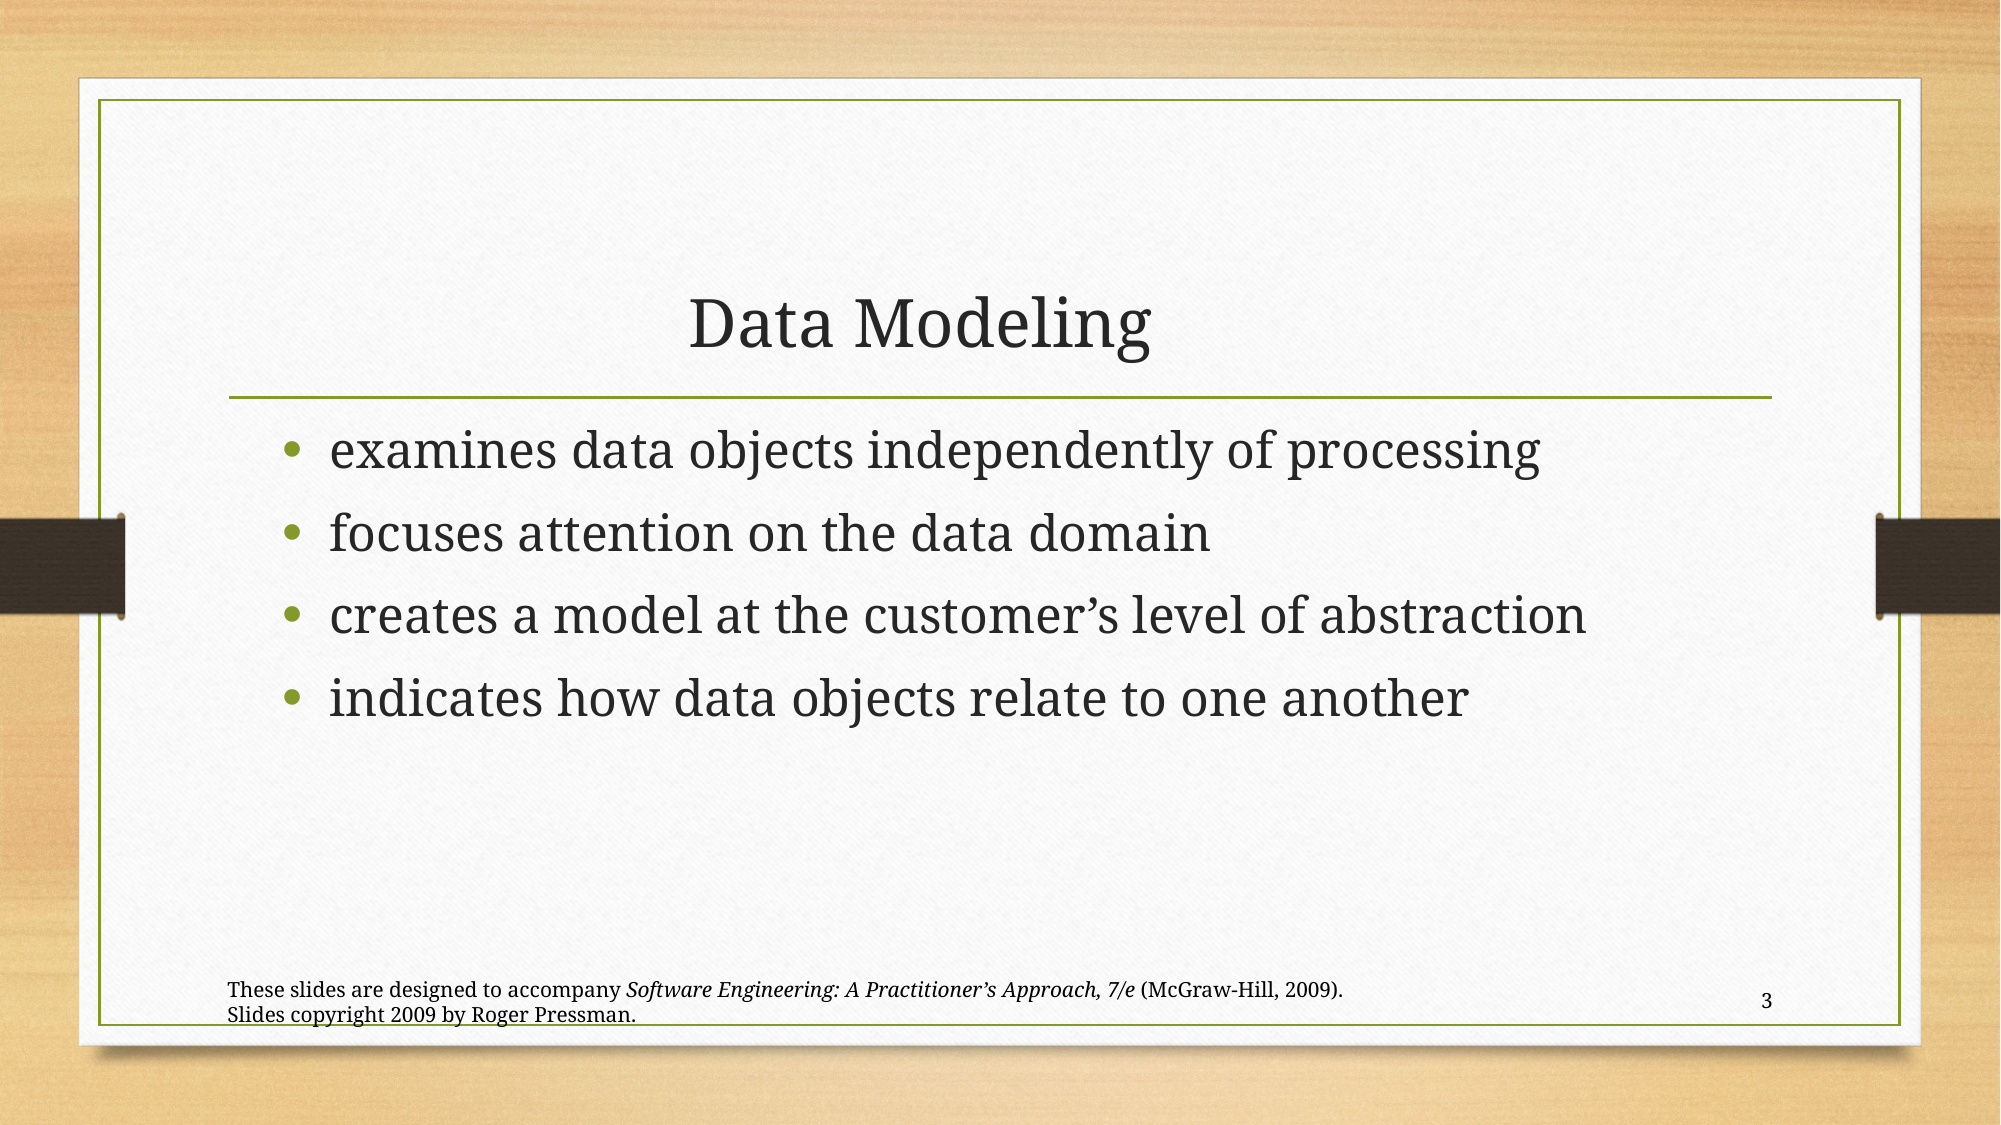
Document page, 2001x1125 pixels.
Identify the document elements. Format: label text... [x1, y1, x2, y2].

picture [0, 0, 2001, 1125]
list examines data objects independently of processing focuses attention on the data domain creates a model at the customer’s level of abstraction indicates how data objects relate to one another [267, 411, 1735, 888]
title Data Modeling [333, 272, 1509, 368]
slide_number 3 [1698, 979, 1788, 1025]
footer These slides are designed to accompany Software Engineering: A Practitioner’s Approach, 7/e (McGraw-Hill, 2009). Slides copyright 2009 by Roger Pressman. [212, 979, 1411, 1025]
